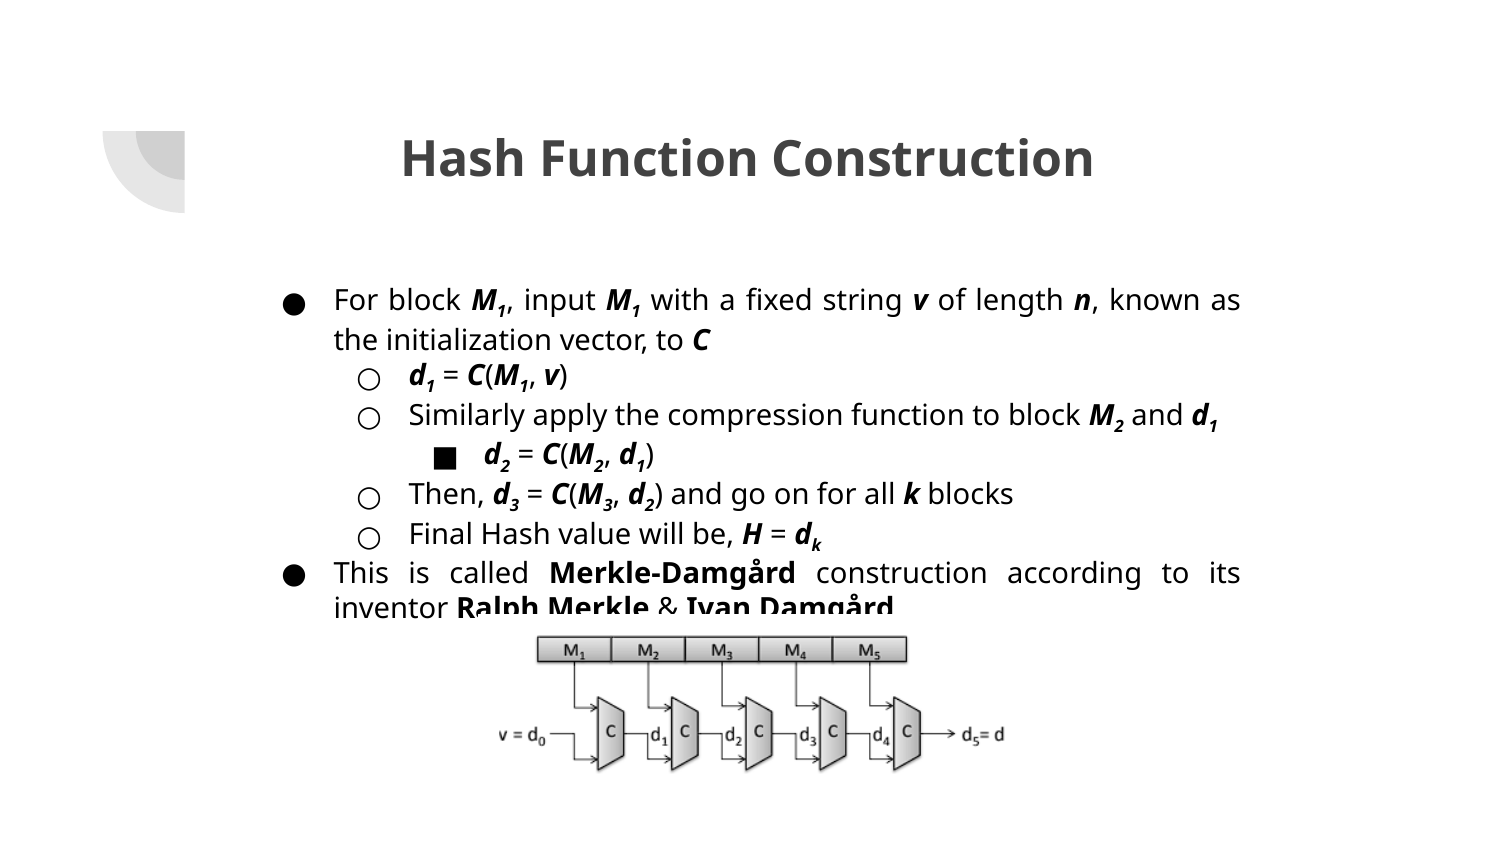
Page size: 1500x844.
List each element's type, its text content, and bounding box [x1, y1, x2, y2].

text_box For block M1, input M1 with a fixed string v of length n, known as the initialization vector, to C d1 = C(M1, v) Similarly apply the compression function to block M2 and d1 d2 = C(M2, d1) Then, d3 = C(M3, d2) and go on for all k blocks Final Hash value will be, H = dk This is called Merkle-Damgård construction according to its inventor Ralph Merkle & Ivan Damgård [243, 266, 1257, 640]
picture [478, 614, 1022, 794]
text_box Hash Function Construction [380, 111, 1116, 202]
